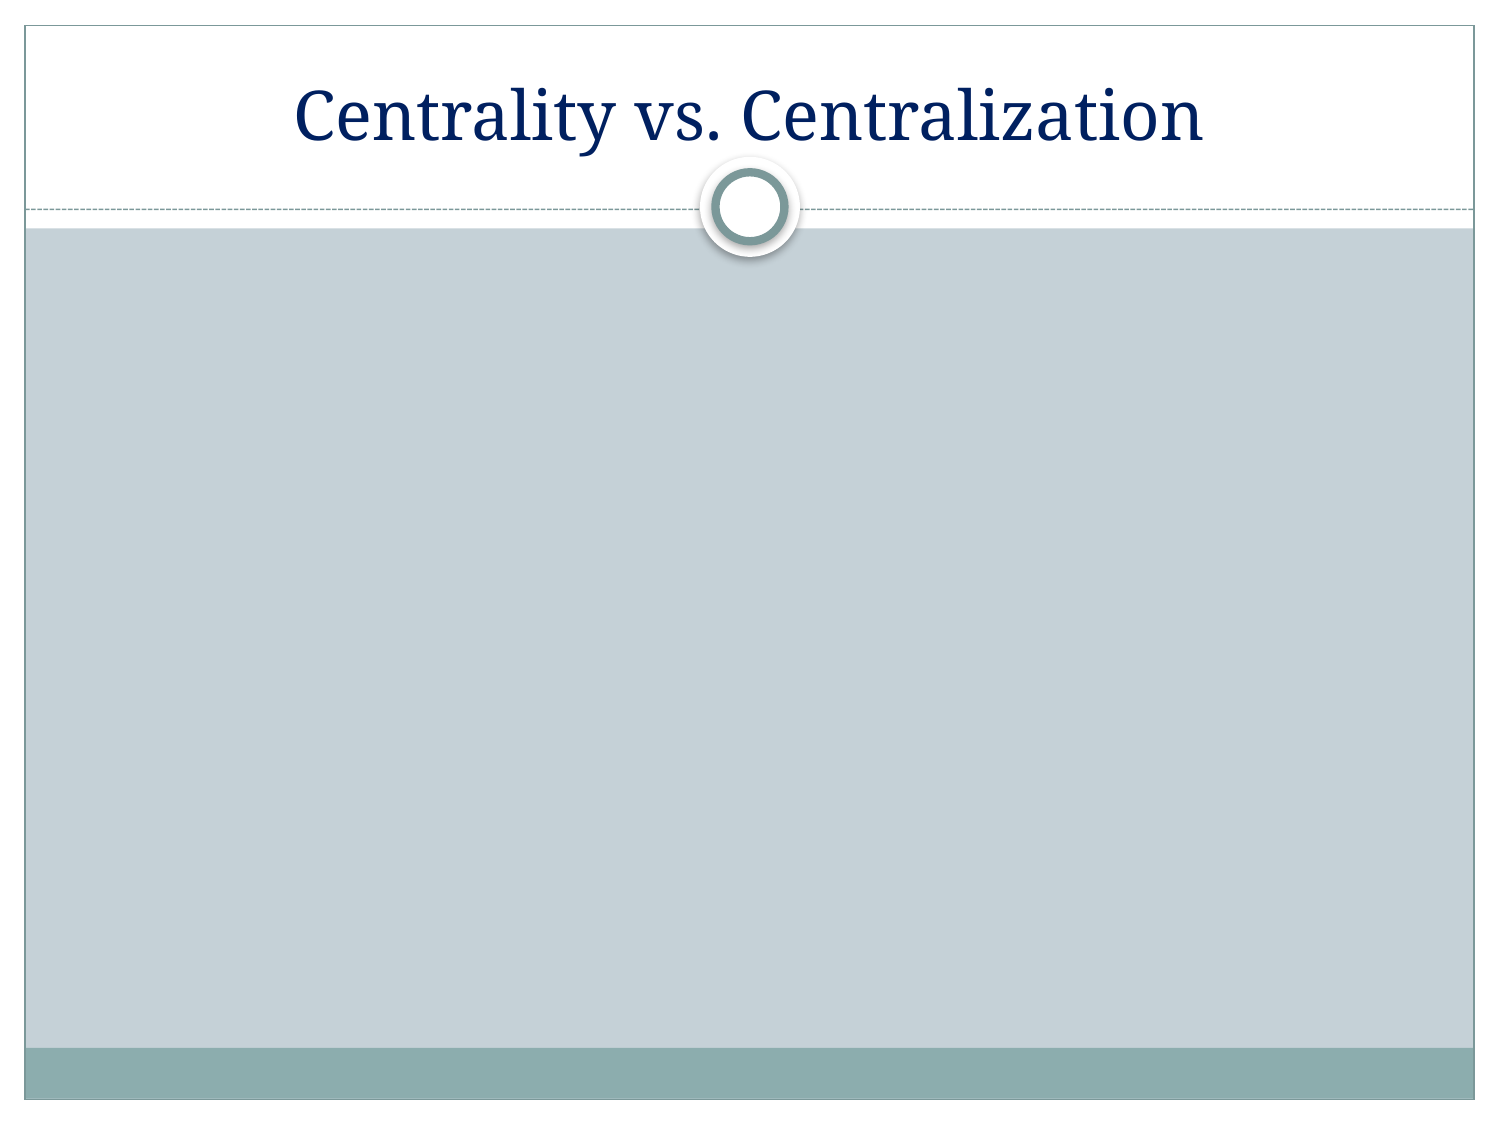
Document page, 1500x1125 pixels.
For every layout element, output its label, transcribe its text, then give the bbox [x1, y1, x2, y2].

title Centrality vs. Centralization [49, 37, 1450, 162]
